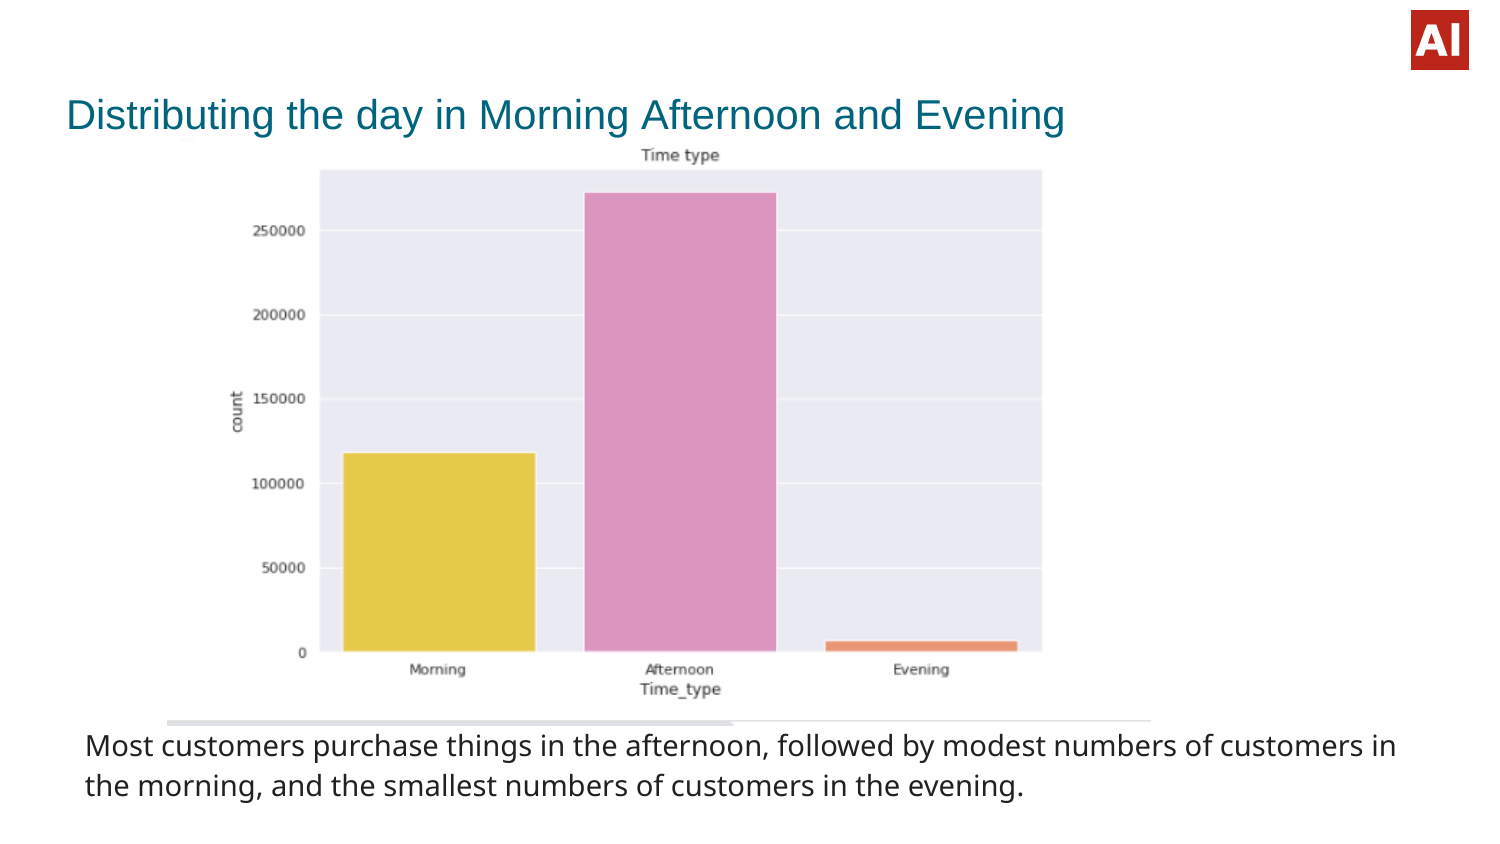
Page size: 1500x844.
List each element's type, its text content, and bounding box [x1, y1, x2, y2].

picture [166, 137, 1151, 727]
picture [1411, 10, 1469, 70]
title Distributing the day in Morning Afternoon and Evening [51, 72, 1449, 156]
list Most customers purchase things in the afternoon, followed by modest numbers of customers in the morning, and the smallest numbers of customers in the evening. [51, 156, 1449, 844]
